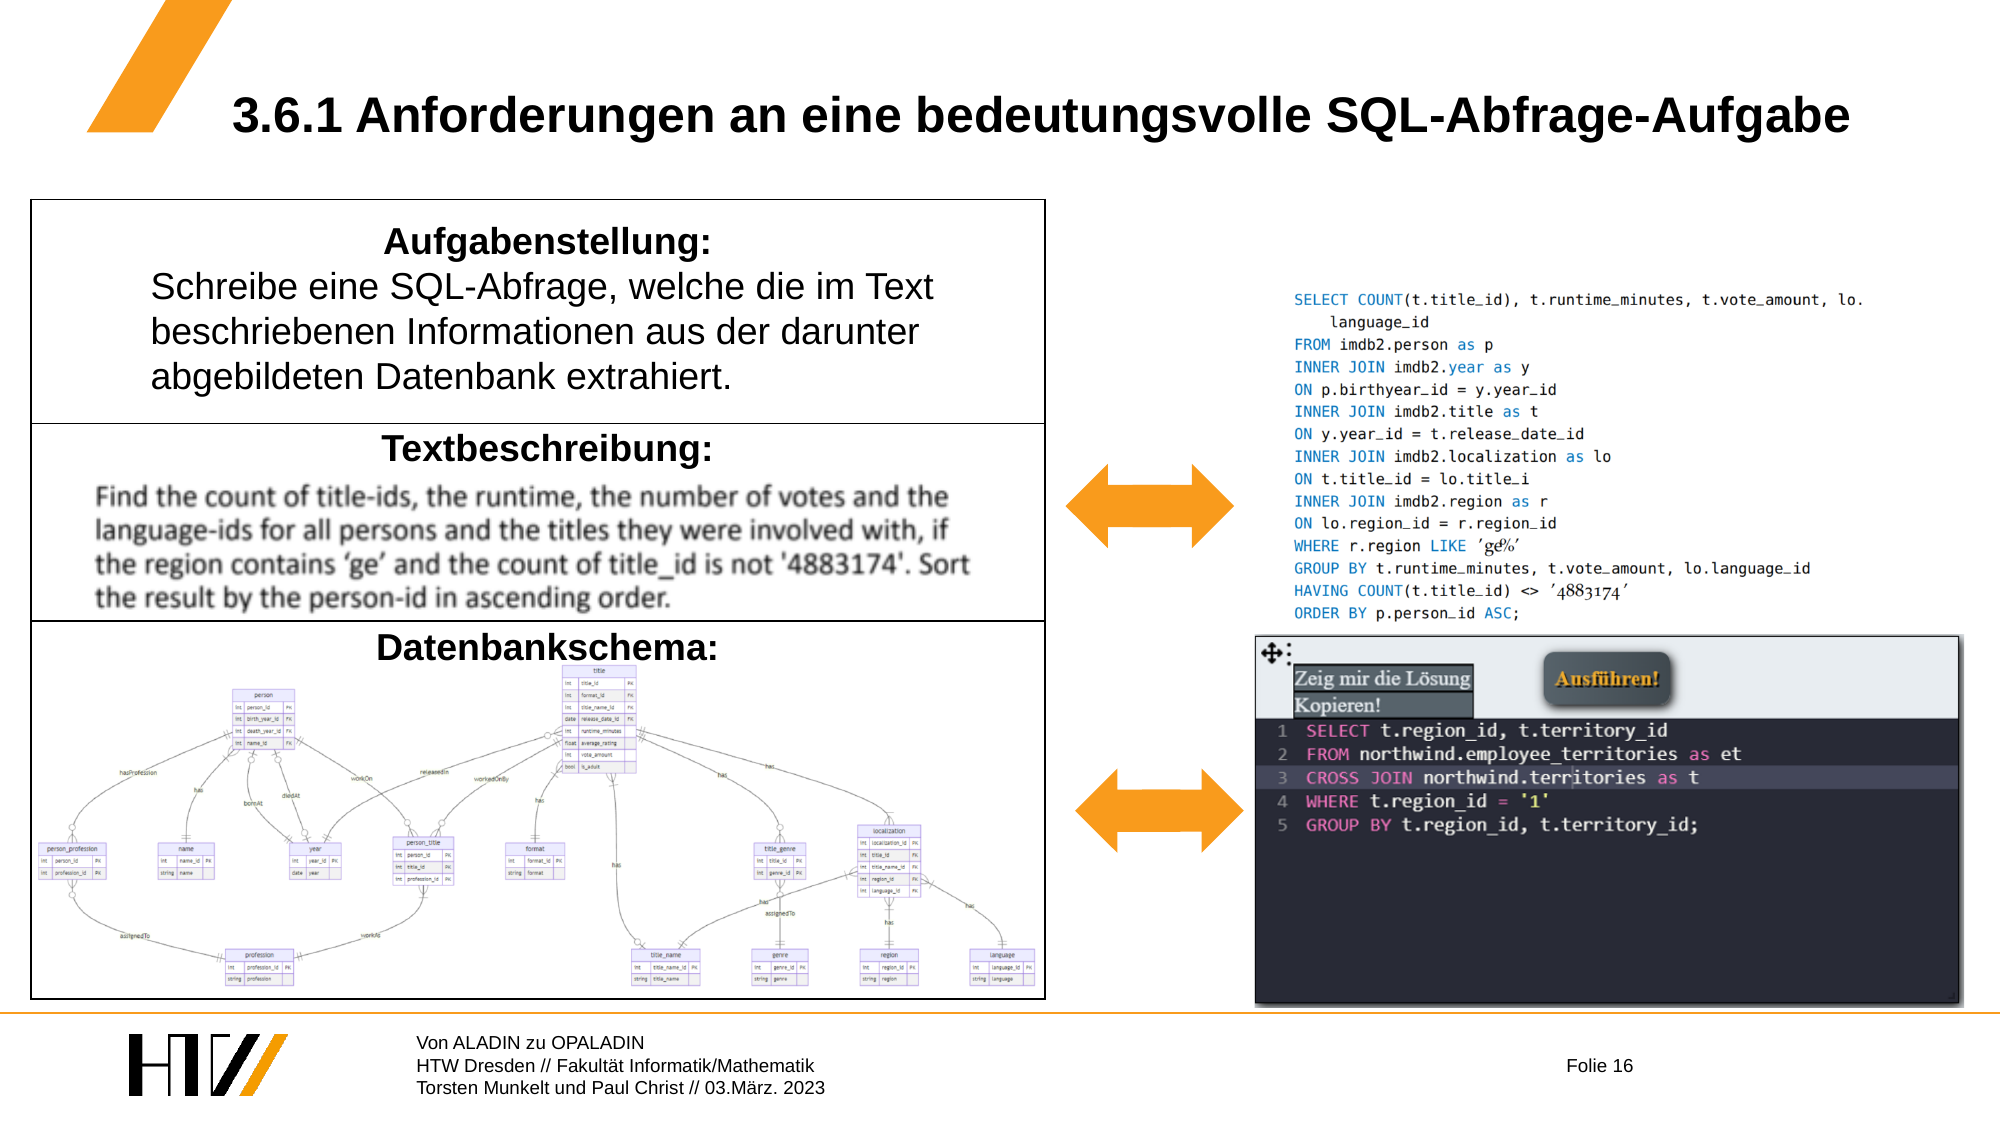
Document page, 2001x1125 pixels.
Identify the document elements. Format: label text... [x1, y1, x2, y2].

table_cell [32, 622, 1044, 998]
picture [1283, 282, 1869, 630]
picture [1254, 634, 1965, 1008]
text_box [1064, 461, 1172, 551]
table_cell [32, 424, 366, 620]
title 3.6.1 Anforderungen an eine bedeutungsvolle SQL-Abfrage-Aufgabe [232, 40, 1908, 144]
picture [35, 662, 1040, 987]
text_box [1073, 765, 1182, 856]
table_cell [729, 424, 1044, 620]
text_box [1172, 461, 1236, 551]
picture [79, 465, 997, 630]
text_box Datenbankschema: [361, 630, 735, 662]
table_header [32, 200, 1044, 423]
text_box Aufgabenstellung: Schreibe eine SQL-Abfrage, welche die im Text beschriebenen Informationen aus der darunter abgebildeten Datenbank extrahiert. [135, 209, 960, 405]
text_box Textbeschreibung: [366, 416, 729, 465]
picture [129, 1034, 288, 1096]
text_box [1182, 765, 1246, 856]
